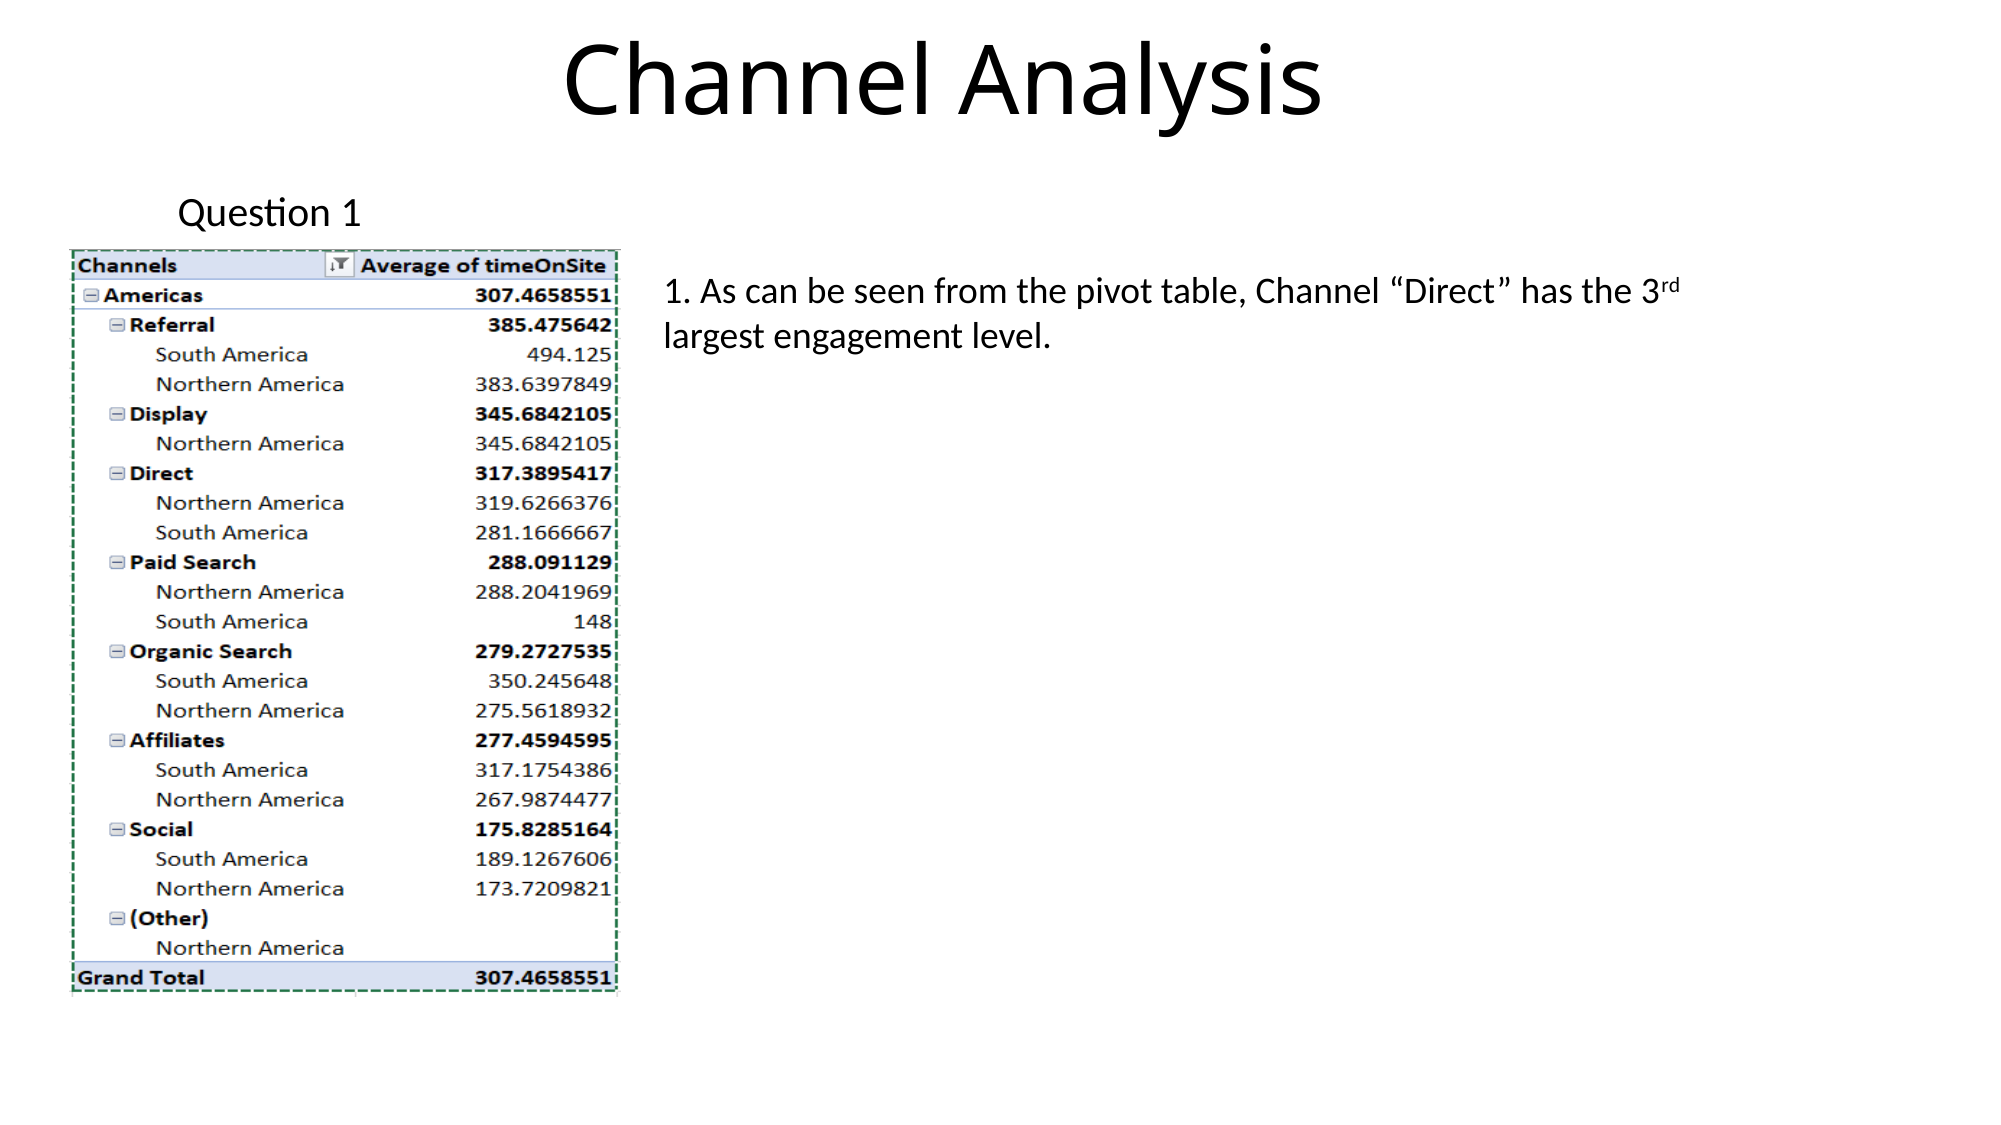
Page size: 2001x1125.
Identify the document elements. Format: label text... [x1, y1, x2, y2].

text_box 1. As can be seen from the pivot table, Channel “Direct” has the 3rd largest engagement level. [648, 258, 1790, 364]
text_box Question 1 [162, 177, 417, 242]
title Channel Analysis [193, 24, 1694, 144]
picture [69, 249, 621, 997]
